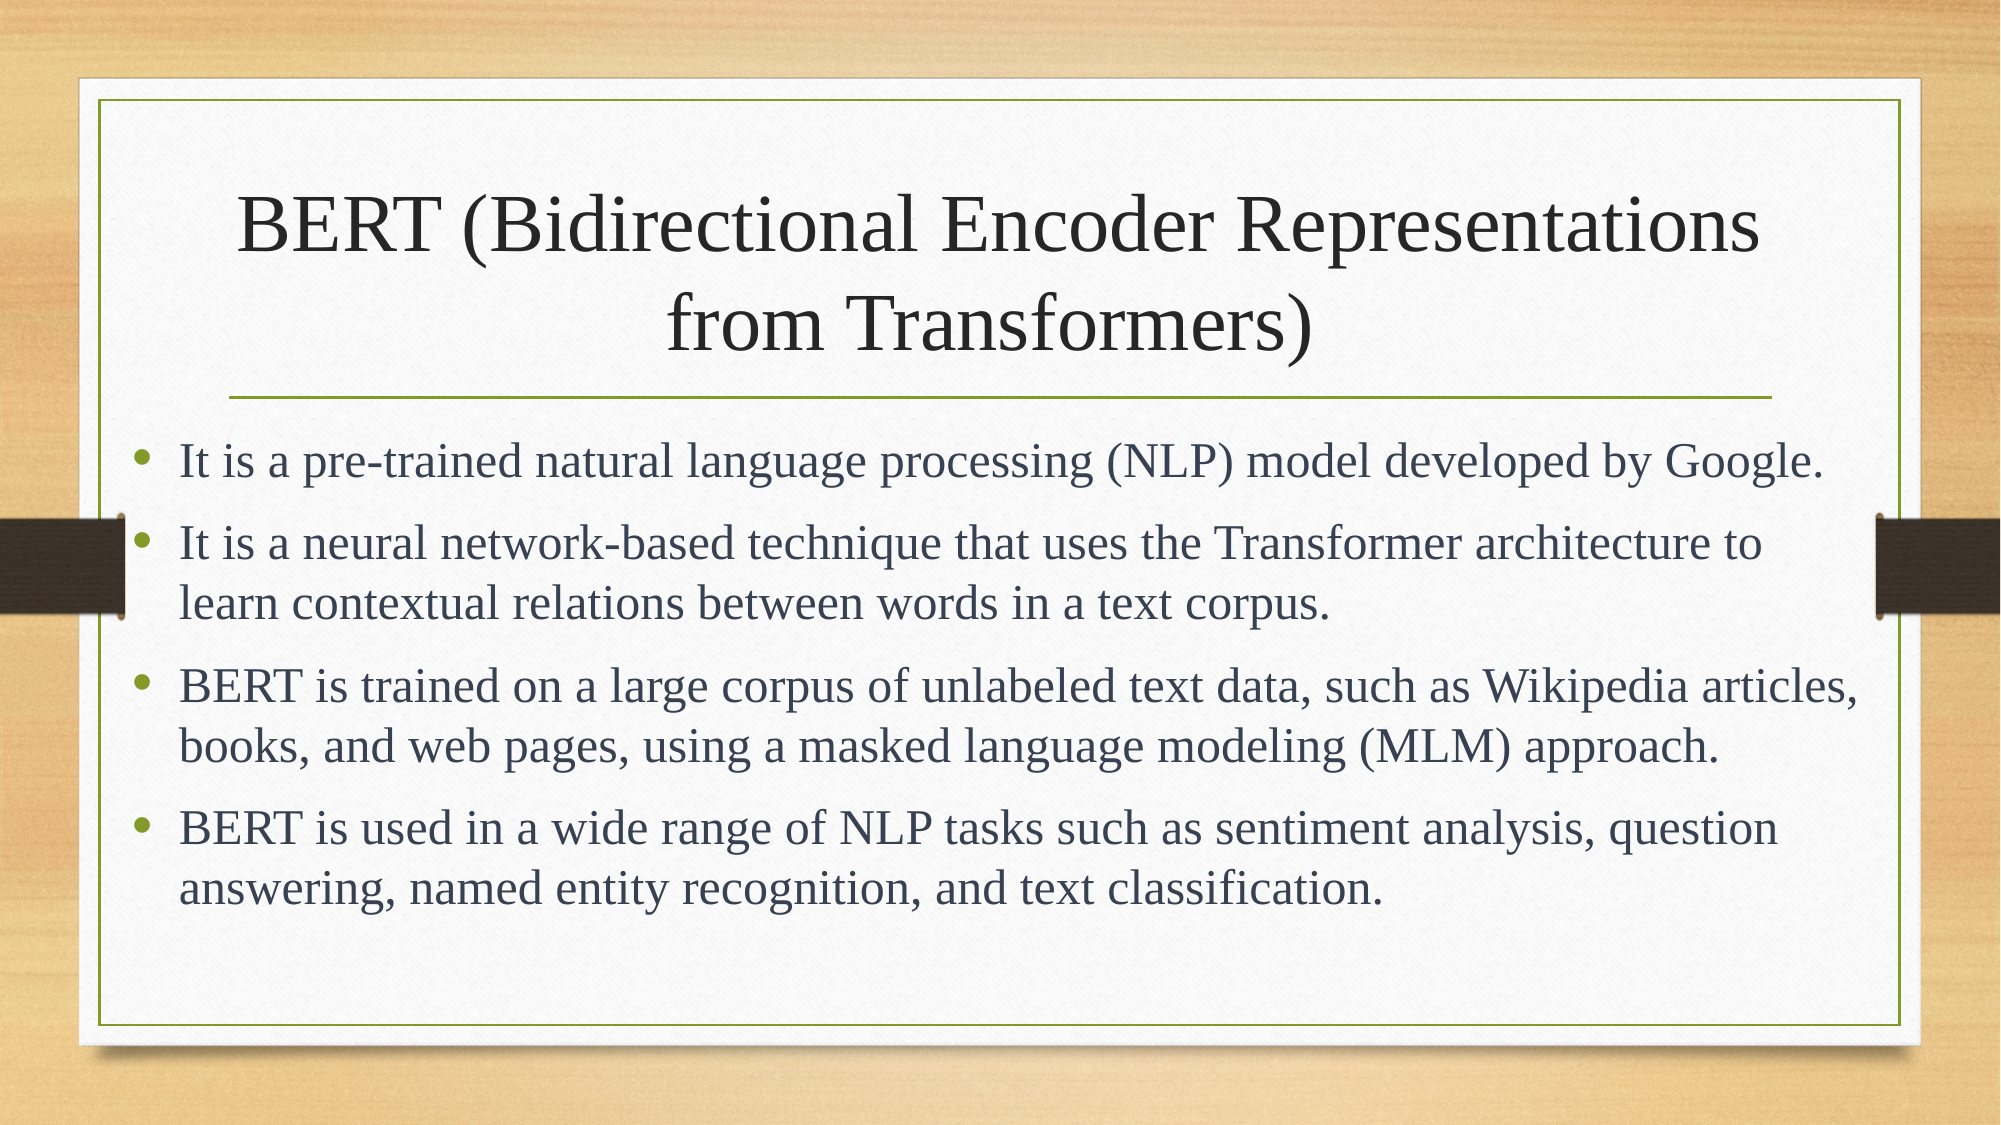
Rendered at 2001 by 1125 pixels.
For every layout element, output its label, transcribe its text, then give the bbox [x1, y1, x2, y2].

picture [0, 0, 2001, 1125]
list It is a pre-trained natural language processing (NLP) model developed by Google. It is a neural network-based technique that uses the Transformer architecture to learn contextual relations between words in a text corpus. BERT is trained on a large corpus of unlabeled text data, such as Wikipedia articles, books, and web pages, using a masked language modeling (MLM) approach. BERT is used in a wide range of NLP tasks such as sentiment analysis, question answering, named entity recognition, and text classification. [117, 419, 1891, 1013]
title BERT (Bidirectional Encoder Representations from Transformers) [212, 161, 1788, 375]
